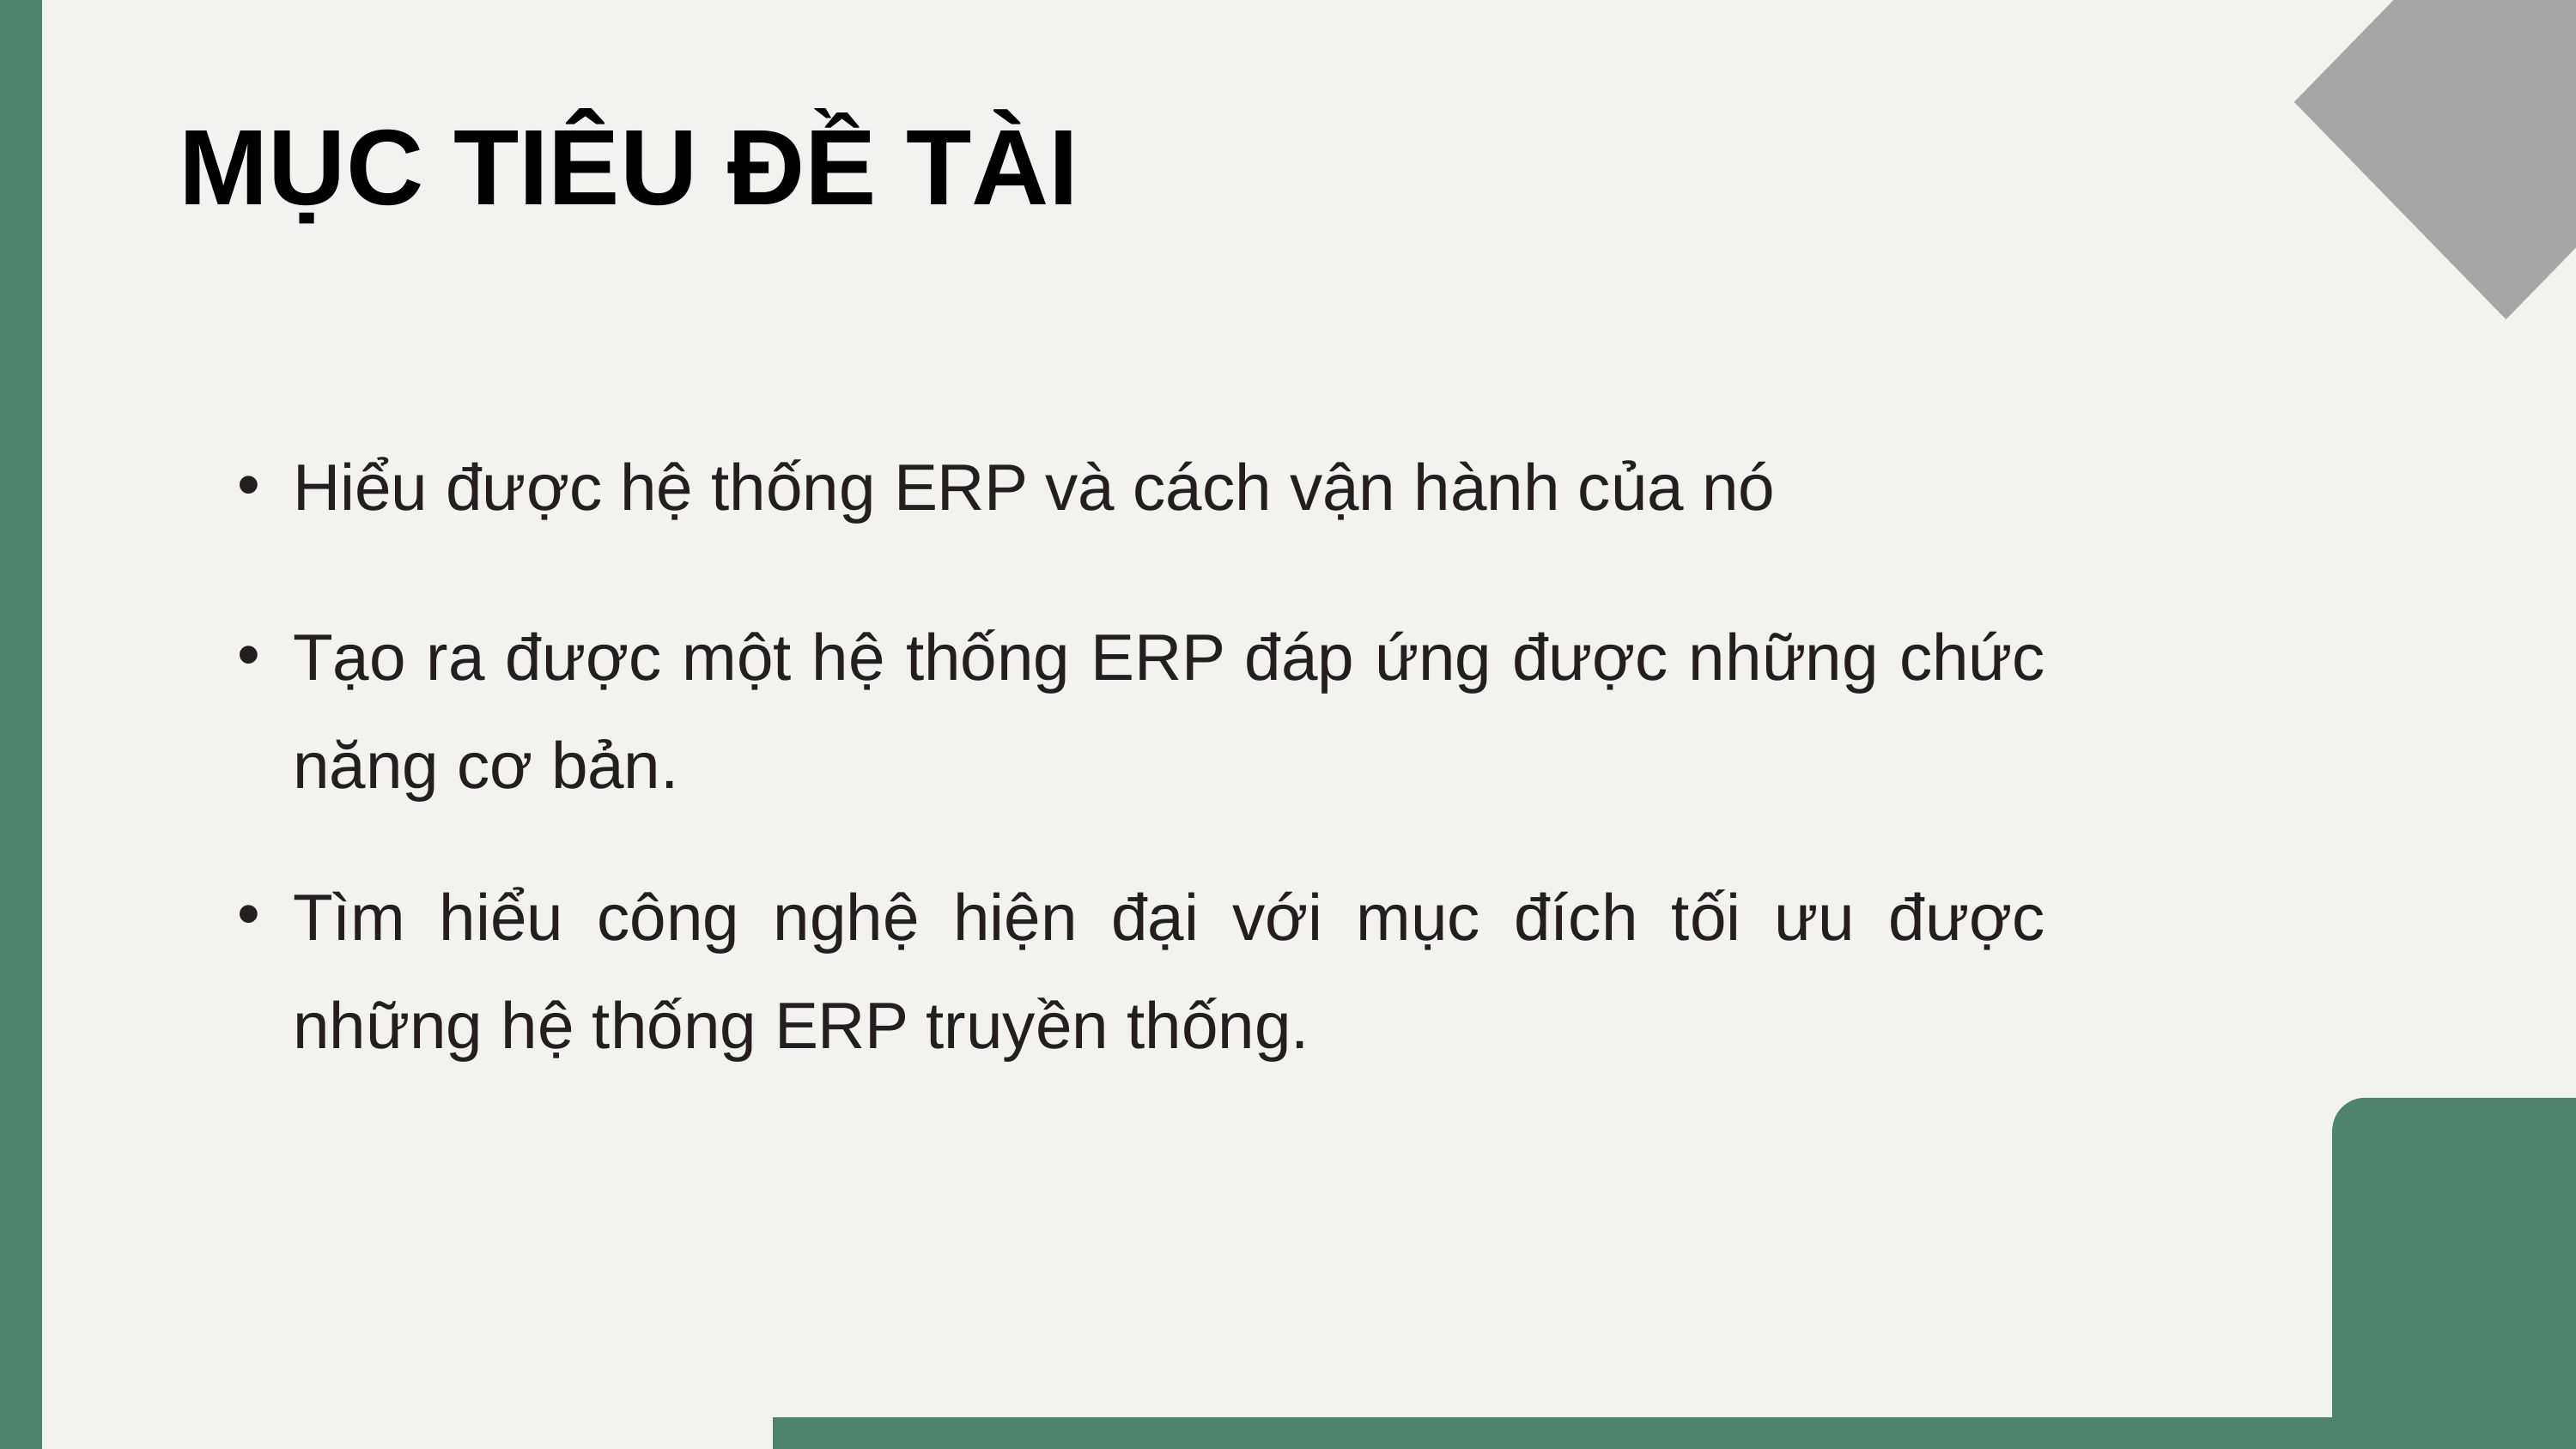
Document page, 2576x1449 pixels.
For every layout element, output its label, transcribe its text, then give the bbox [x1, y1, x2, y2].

text_box Hiểu được hệ thống ERP và cách vận hành của nó [181, 415, 1791, 524]
text_box MỤC TIÊU ĐỀ TÀI [144, 84, 1114, 227]
text_box Tạo ra được một hệ thống ERP đáp ứng được những chức năng cơ bản. [181, 585, 2046, 802]
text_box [2293, 0, 2576, 320]
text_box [772, 1386, 2333, 1449]
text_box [2331, 1066, 2576, 1449]
text_box Tìm hiểu công nghệ hiện đại với mục đích tối ưu được những hệ thống ERP truyền thống. [181, 844, 2046, 1062]
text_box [0, 0, 42, 1449]
